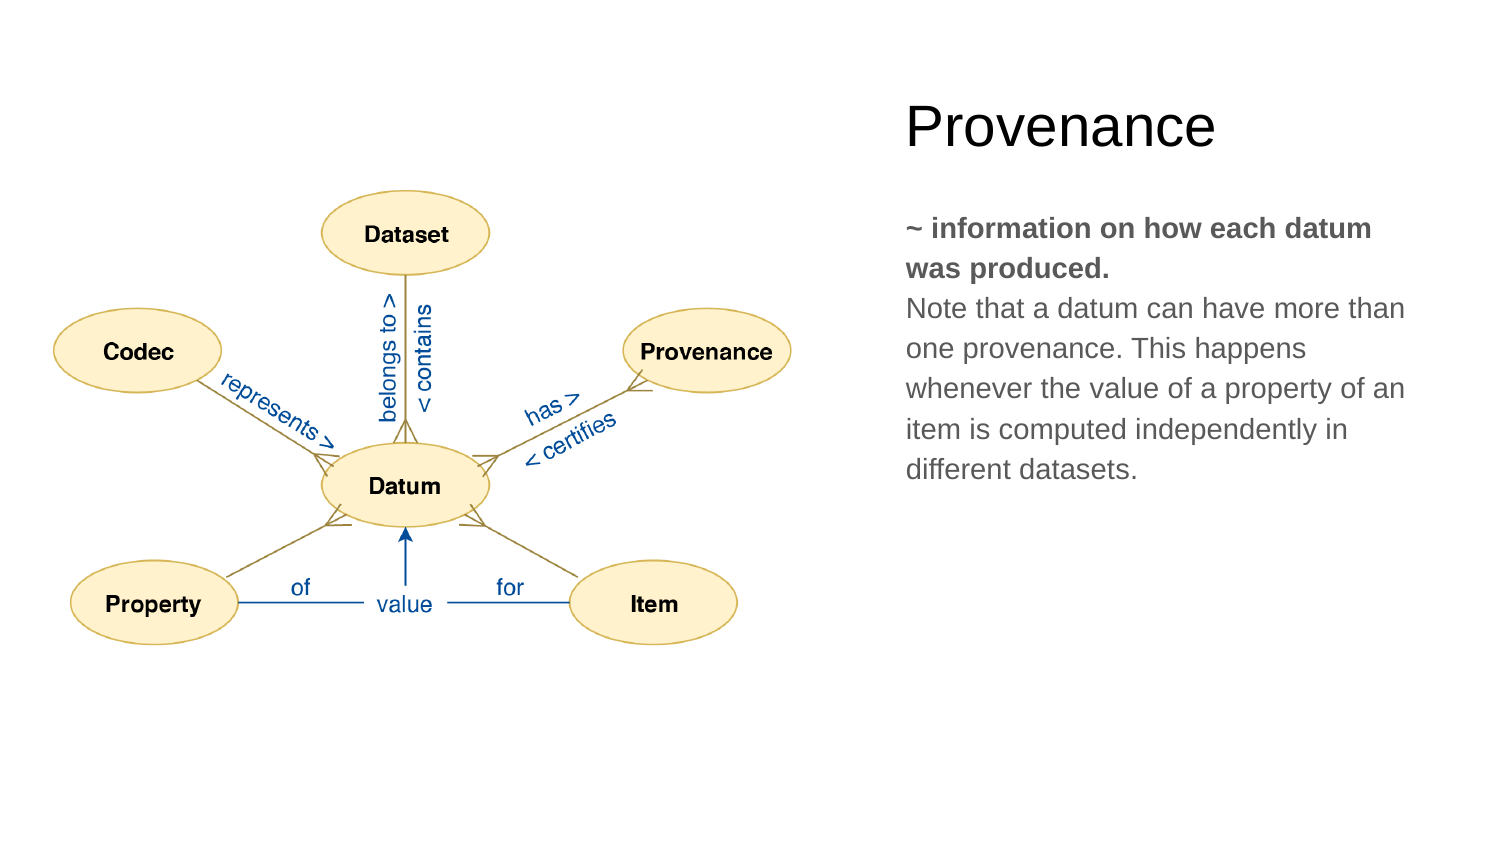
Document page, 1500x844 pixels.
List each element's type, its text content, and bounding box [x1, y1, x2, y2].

title Provenance [890, 72, 1449, 167]
picture [50, 188, 793, 647]
list ~ information on how each datum was produced. Note that a datum can have more than one provenance. This happens whenever the value of a property of an item is computed independently in different datasets. [890, 189, 1449, 750]
